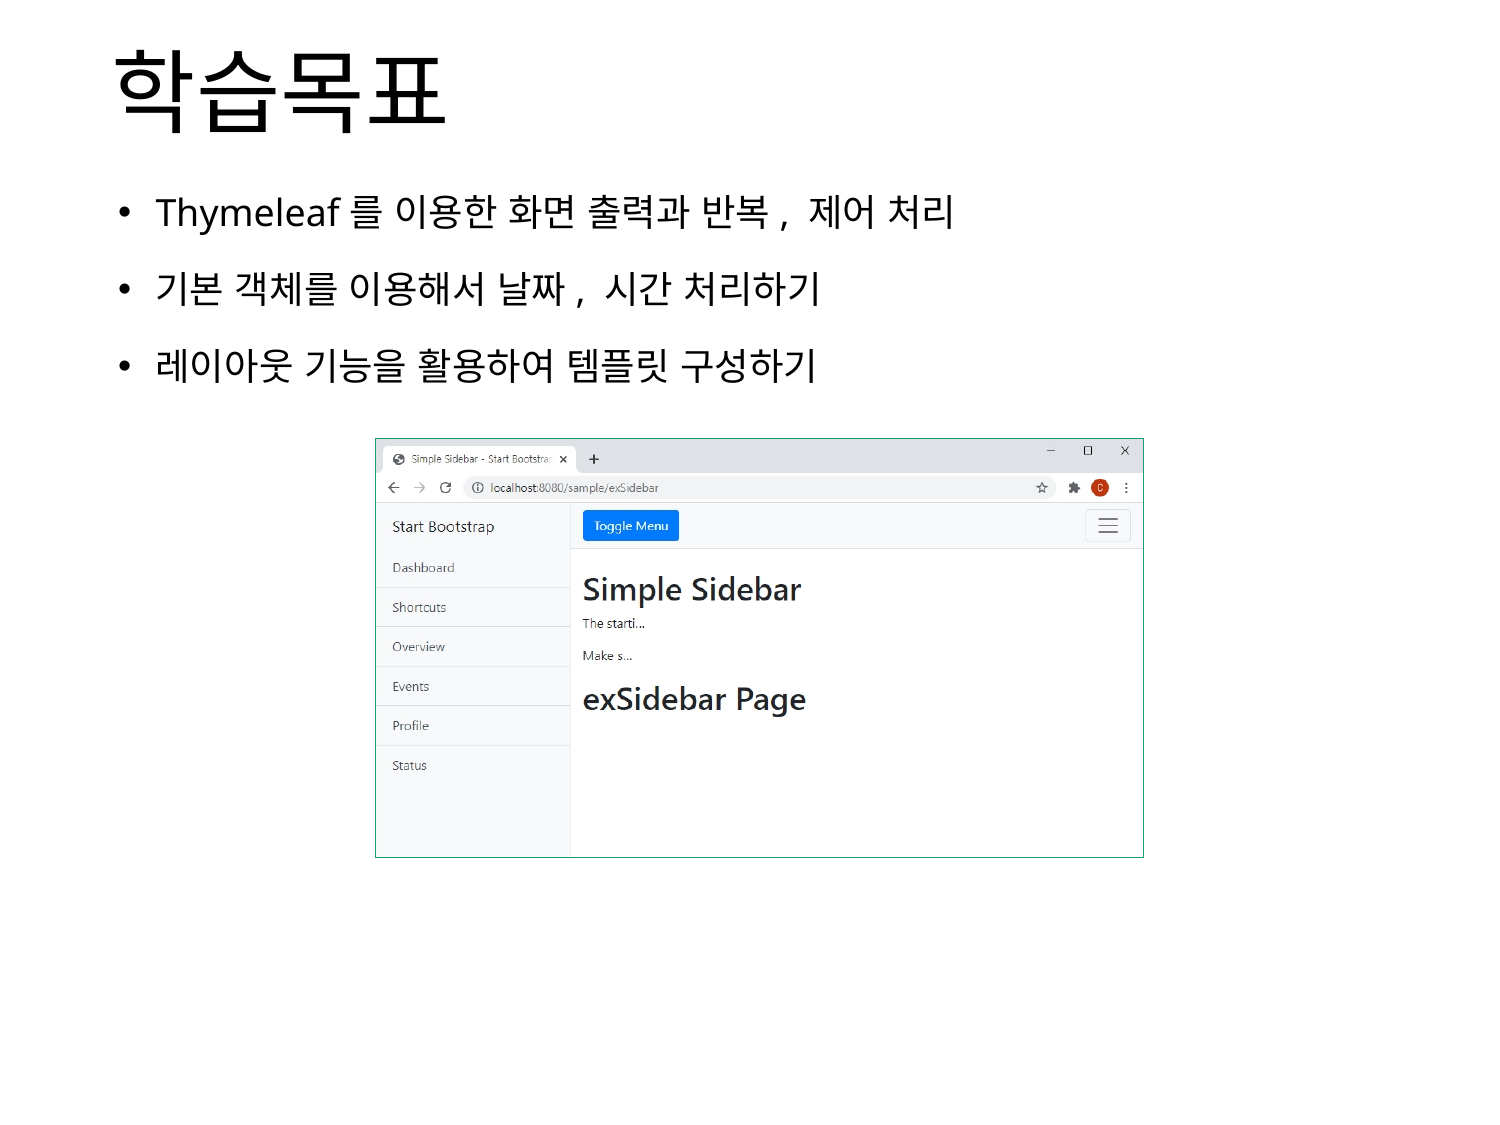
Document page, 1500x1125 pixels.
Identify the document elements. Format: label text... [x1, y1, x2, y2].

title 학습목표 [96, 22, 1402, 171]
picture [375, 438, 1144, 858]
list Thymeleaf를 이용한 화면 출력과 반복, 제어 처리 기본 객체를 이용해서 날짜, 시간 처리하기 레이아웃 기능을 활용하여 템플릿 구성하기 [103, 170, 1397, 1014]
